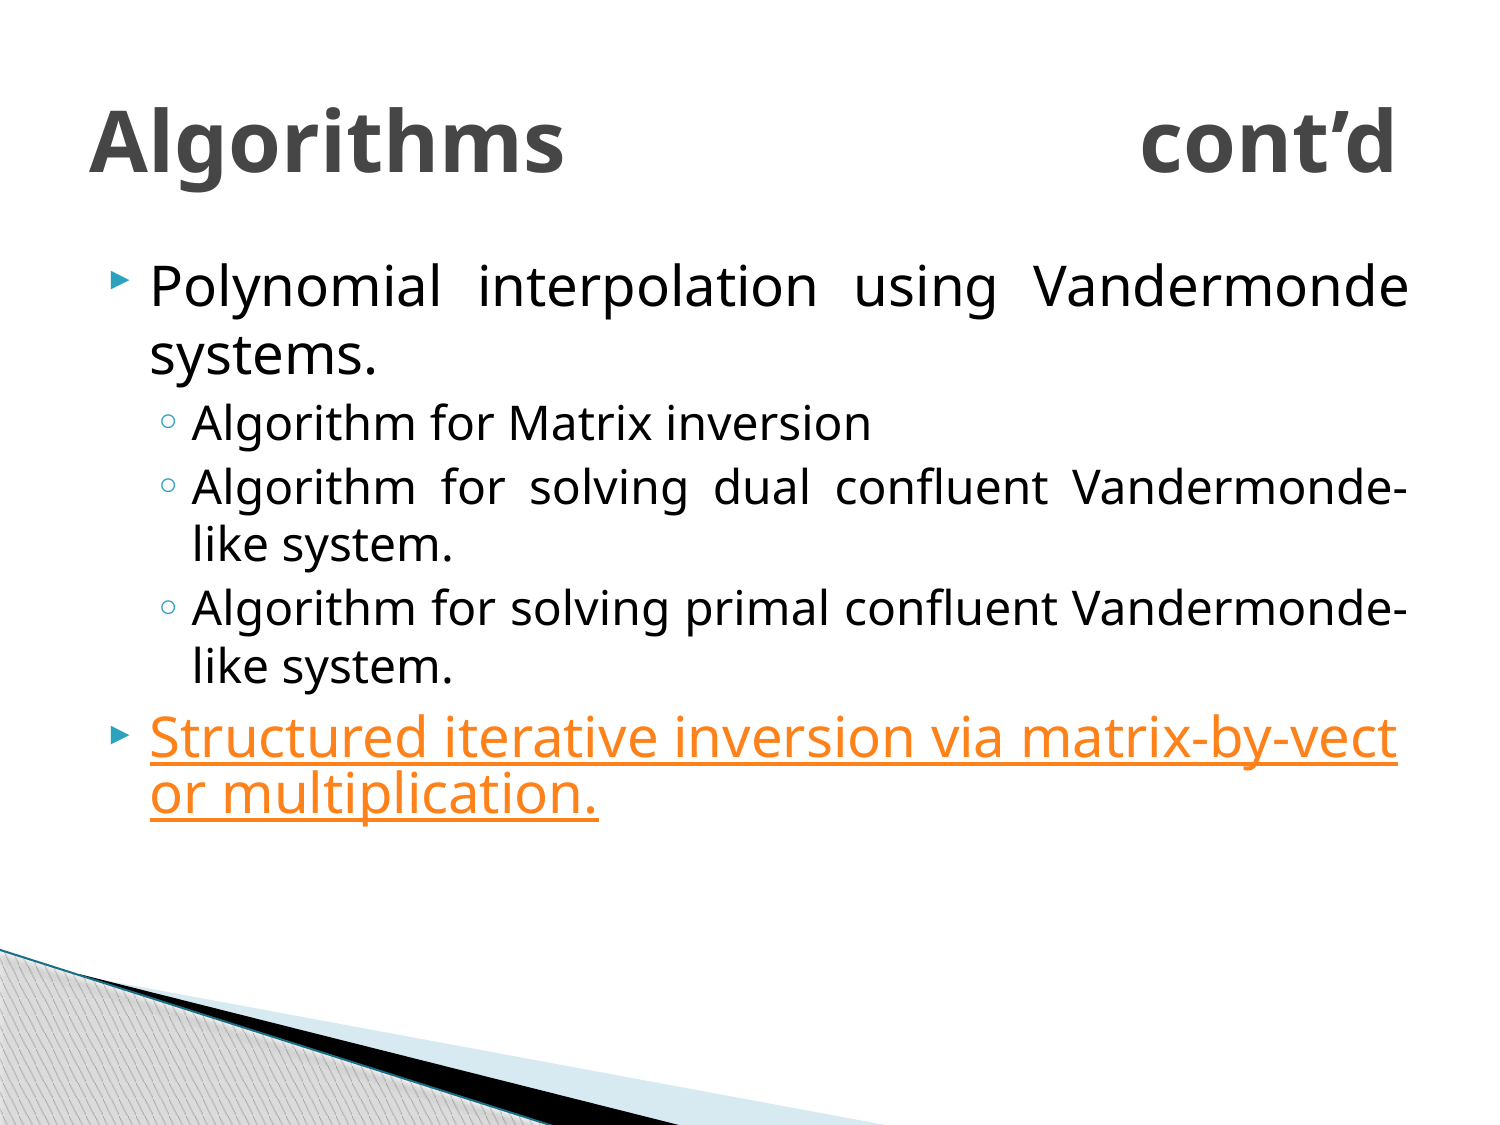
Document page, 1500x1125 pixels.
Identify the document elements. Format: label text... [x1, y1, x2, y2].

list Polynomial interpolation using Vandermonde systems. Algorithm for Matrix inversion Algorithm for solving dual confluent Vandermonde-like system. Algorithm for solving primal confluent Vandermonde-like system. Structured iterative inversion via matrix-by-vector multiplication. [75, 243, 1425, 986]
title Algorithms cont’d [75, 45, 1425, 233]
